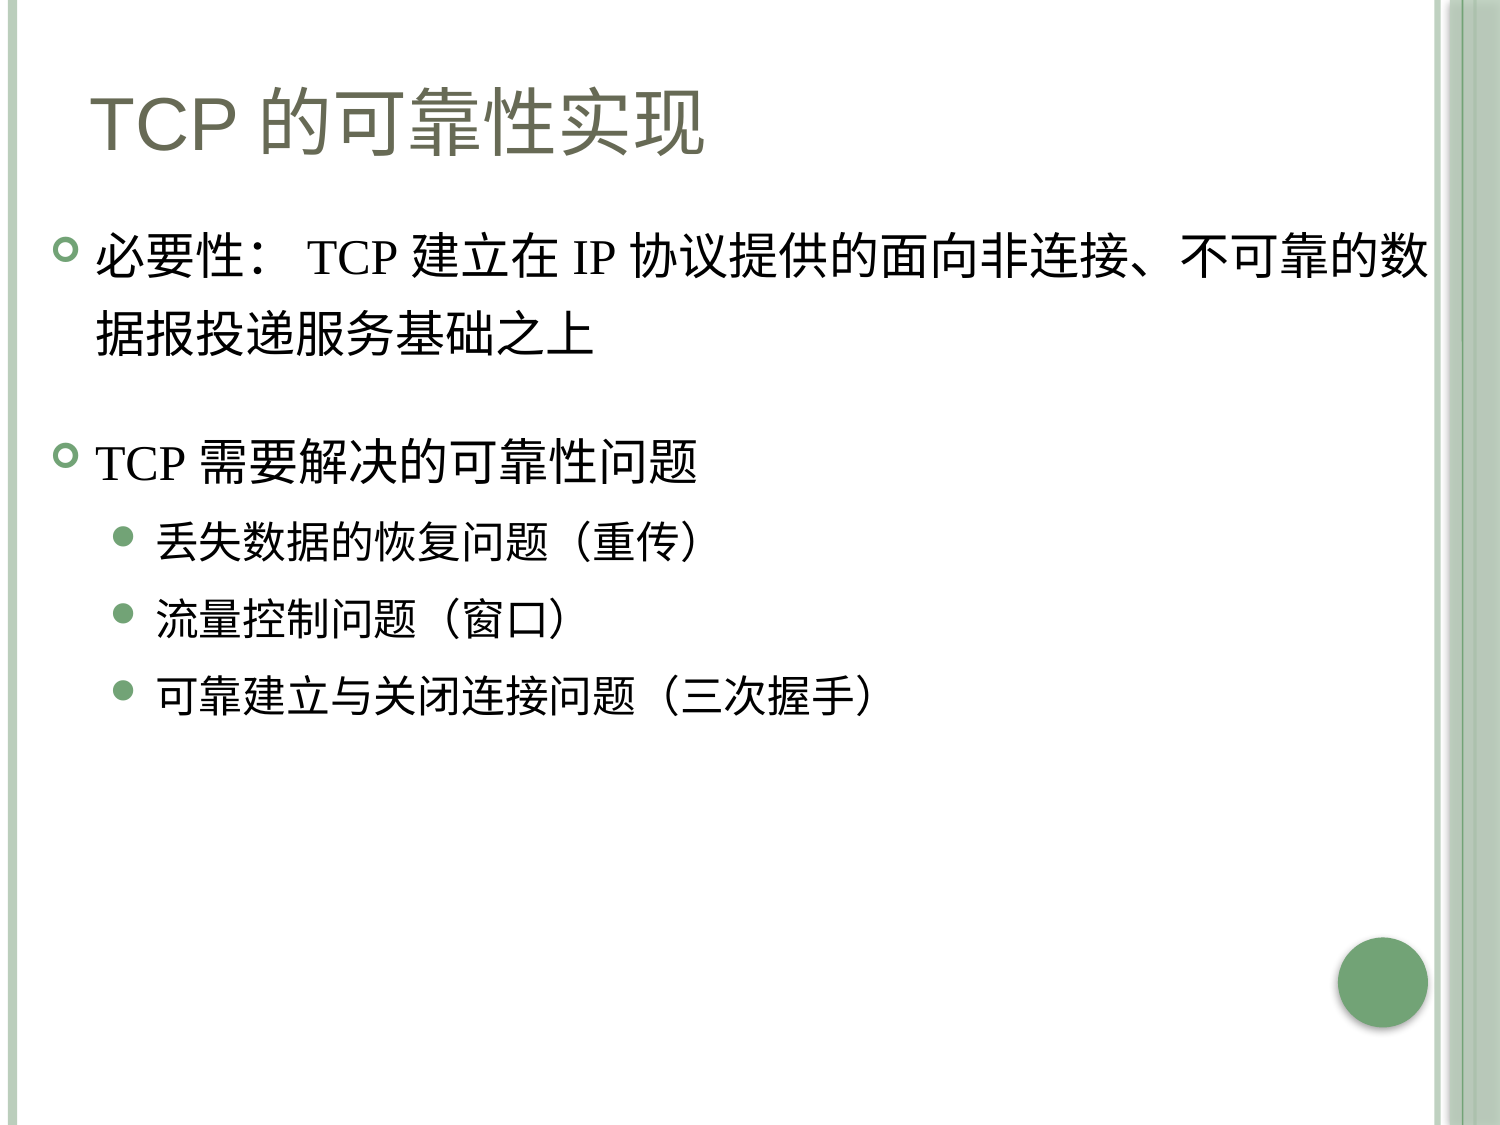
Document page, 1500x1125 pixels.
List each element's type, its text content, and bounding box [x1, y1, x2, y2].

title TCP的可靠性实现 [75, 45, 1425, 173]
list 必要性：TCP建立在IP协议提供的面向非连接、不可靠的数据报投递服务基础之上 TCP需要解决的可靠性问题 丢失数据的恢复问题（重传） 流量控制问题（窗口） 可靠建立与关闭连接问题（三次握手） [35, 199, 1465, 1079]
